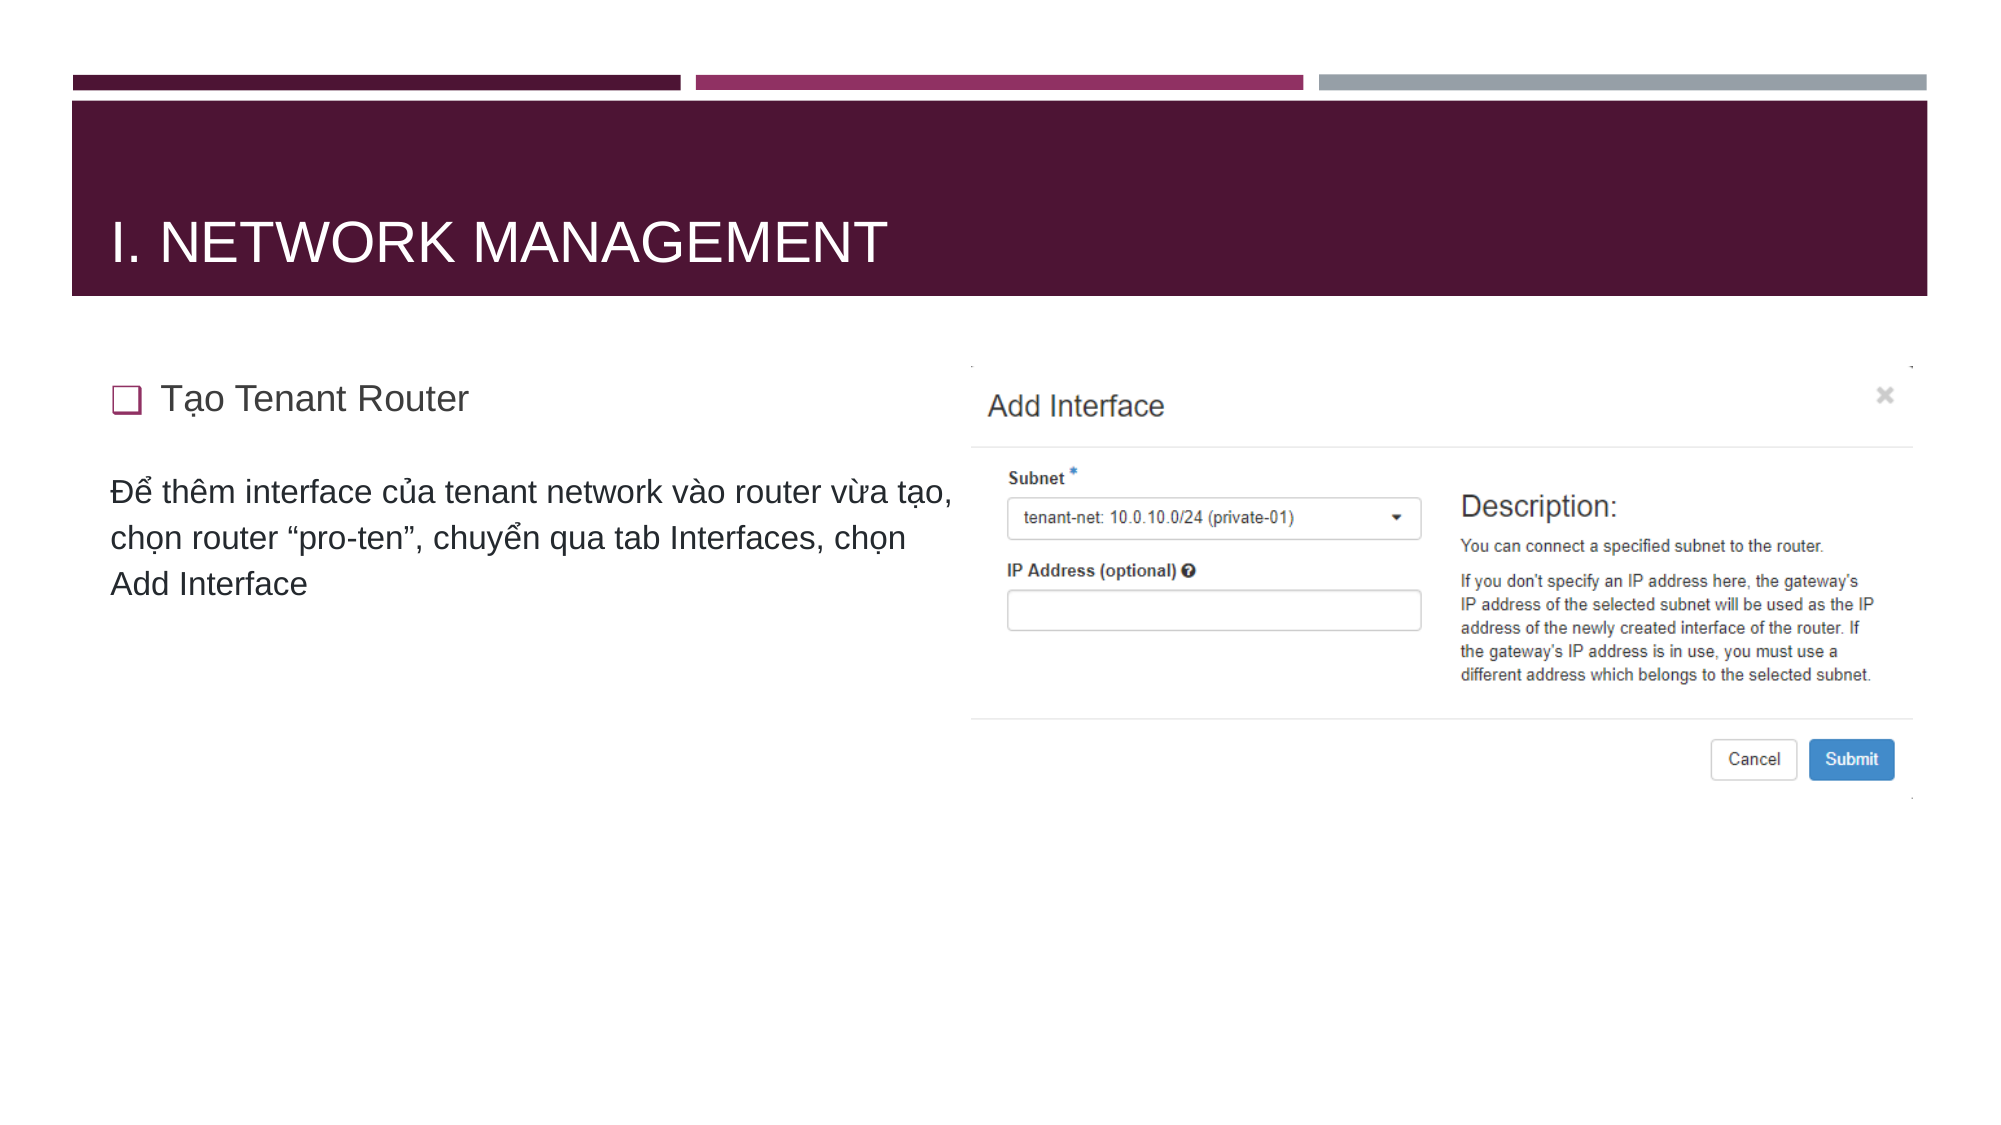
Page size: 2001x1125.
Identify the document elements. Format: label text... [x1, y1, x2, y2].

list Tạo Tenant Router Để thêm interface của tenant network vào router vừa tạo, chọn router “pro-ten”, chuyển qua tab Interfaces, chọn Add Interface [95, 366, 972, 961]
title I. NETWORK MANAGEMENT [95, 115, 1905, 282]
picture [971, 366, 1913, 799]
